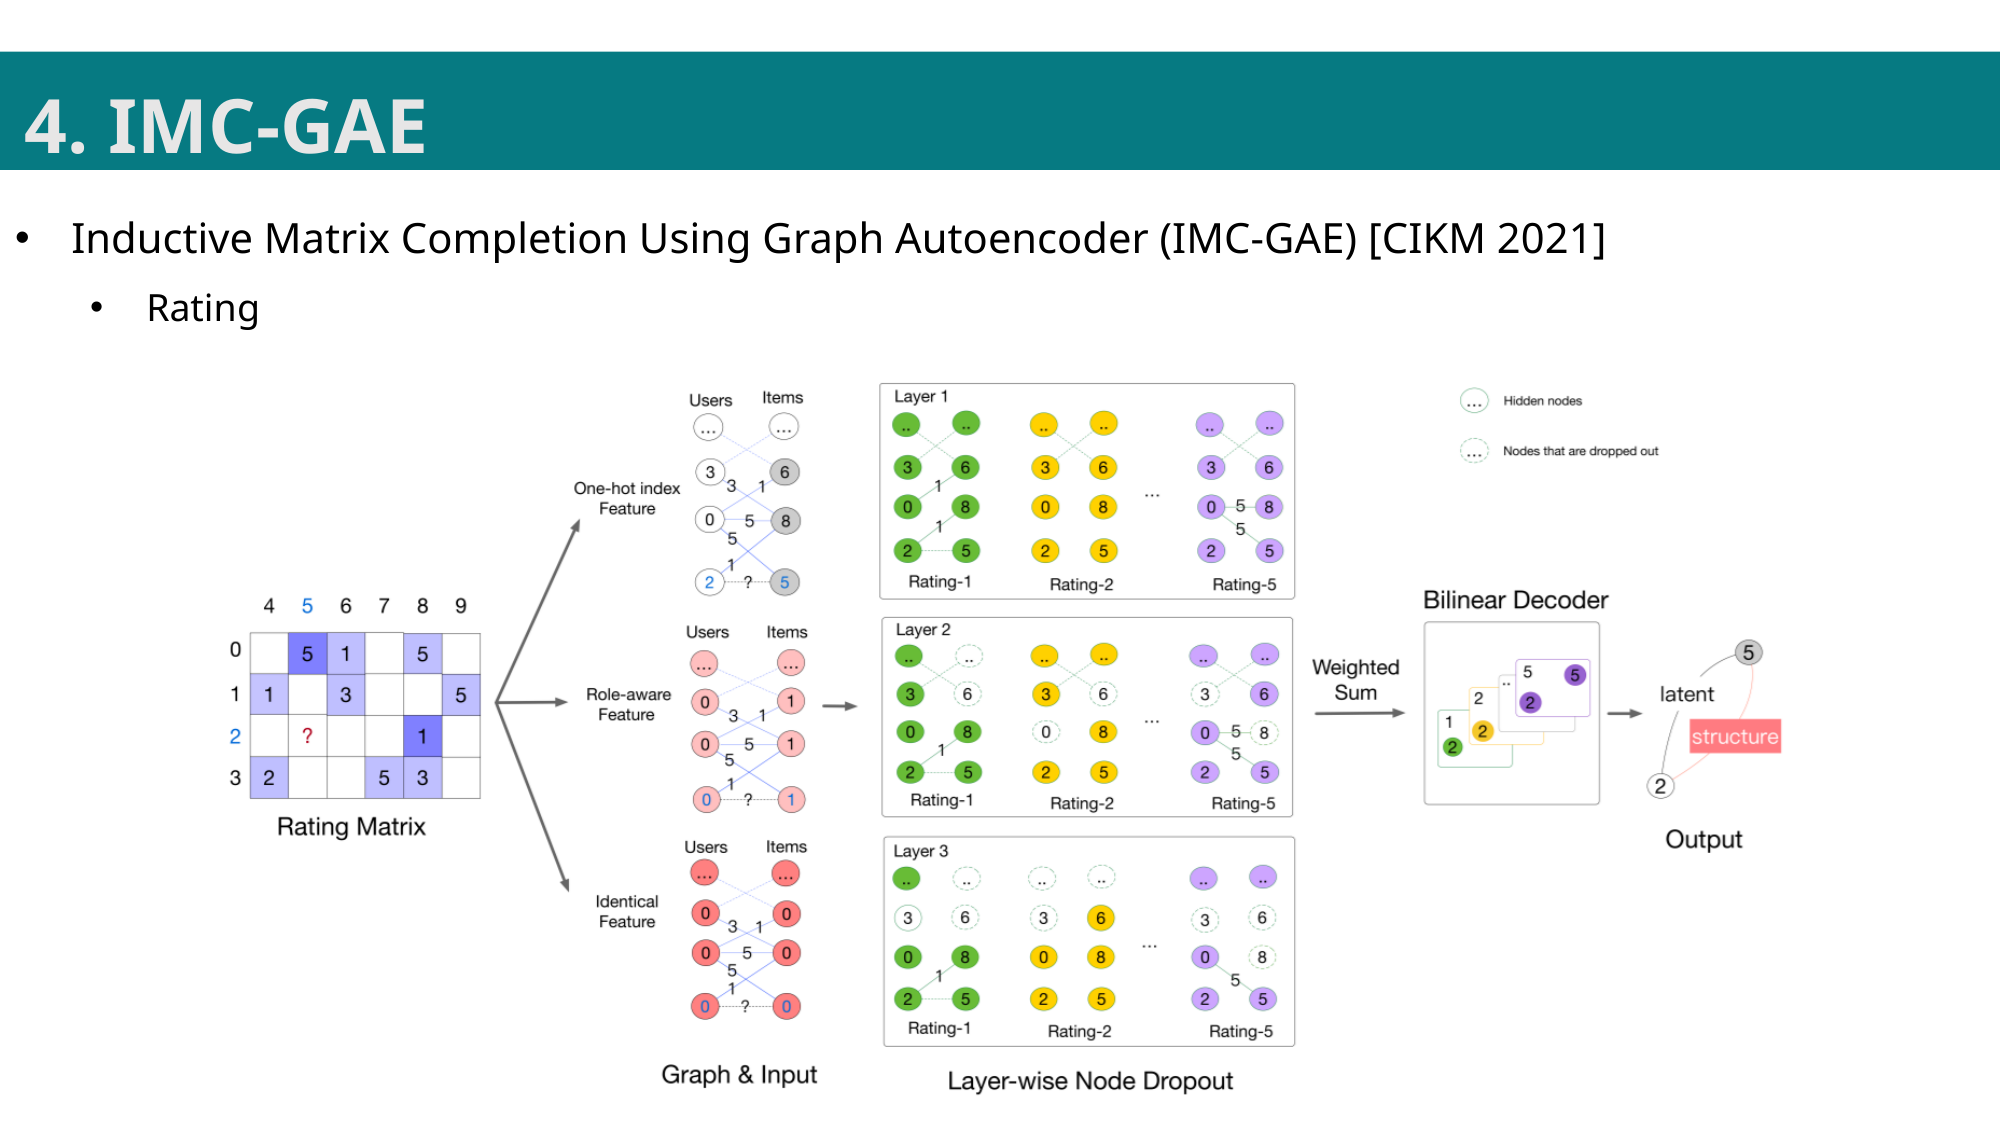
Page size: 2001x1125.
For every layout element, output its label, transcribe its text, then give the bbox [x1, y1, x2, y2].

text_box Inductive Matrix Completion Using Graph Autoencoder (IMC-GAE) [CIKM 2021] Rating [0, 179, 2000, 1125]
text_box 4. IMC-GAE [10, 25, 2000, 176]
picture [207, 369, 1793, 1103]
text_box [0, 51, 10, 171]
